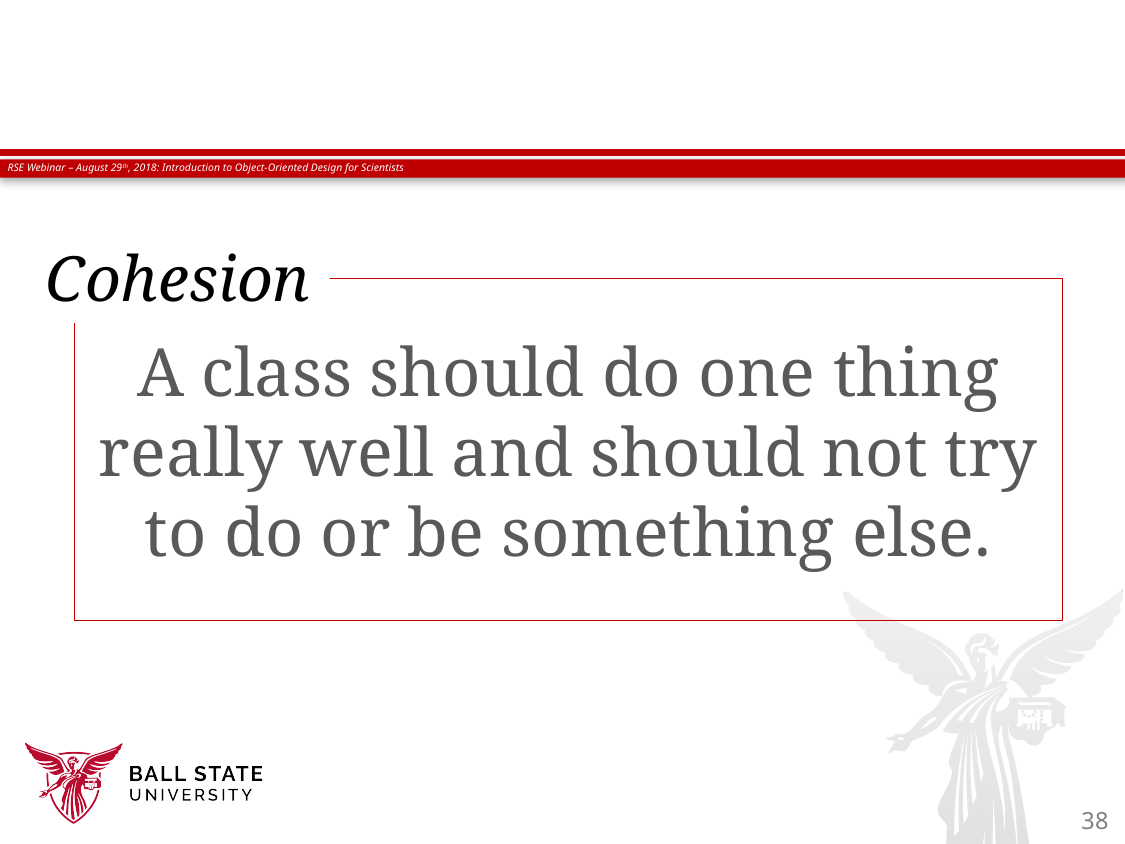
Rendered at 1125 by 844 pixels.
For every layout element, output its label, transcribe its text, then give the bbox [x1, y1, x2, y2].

picture [0, 708, 297, 844]
list A class should do one thing really well and should not try to do or be something else. [74, 278, 1063, 621]
title Cohesion [31, 232, 330, 323]
slide_number 38 [1001, 798, 1124, 844]
